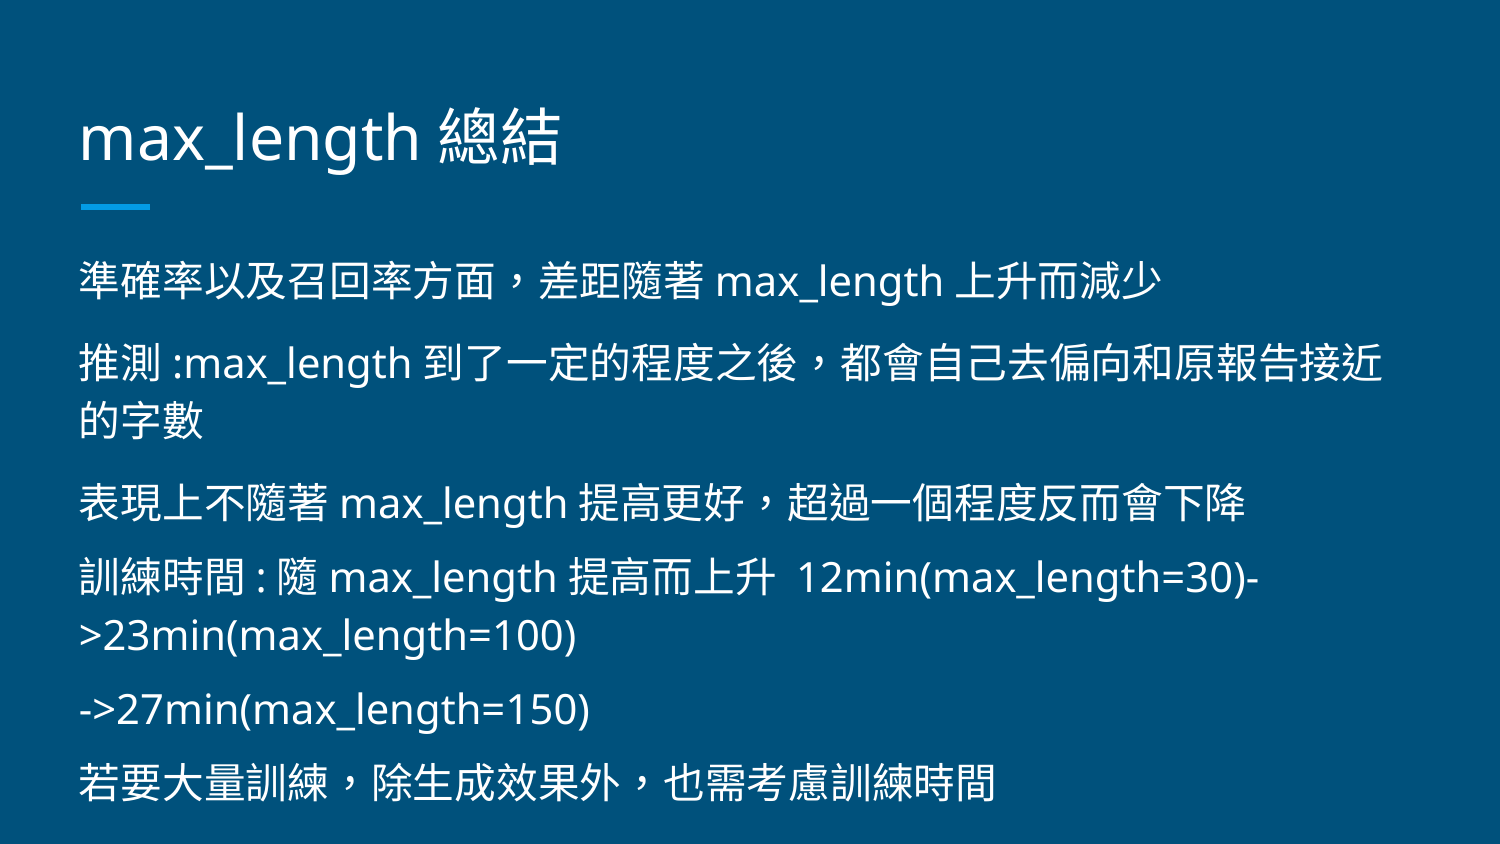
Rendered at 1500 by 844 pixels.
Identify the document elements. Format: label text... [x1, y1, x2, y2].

list 準確率以及召回率方面，差距隨著max_length上升而減少 推測:max_length到了一定的程度之後，都會自己去偏向和原報告接近的字數 表現上不隨著max_length提高更好，超過一個程度反而會下降 訓練時間:隨max_length提高而上升 12min(max_length=30)->23min(max_length=100) ->27min(max_length=150) 若要大量訓練，除生成效果外，也需考慮訓練時間 [63, 231, 1437, 812]
title max_length總結 [63, 75, 1437, 188]
